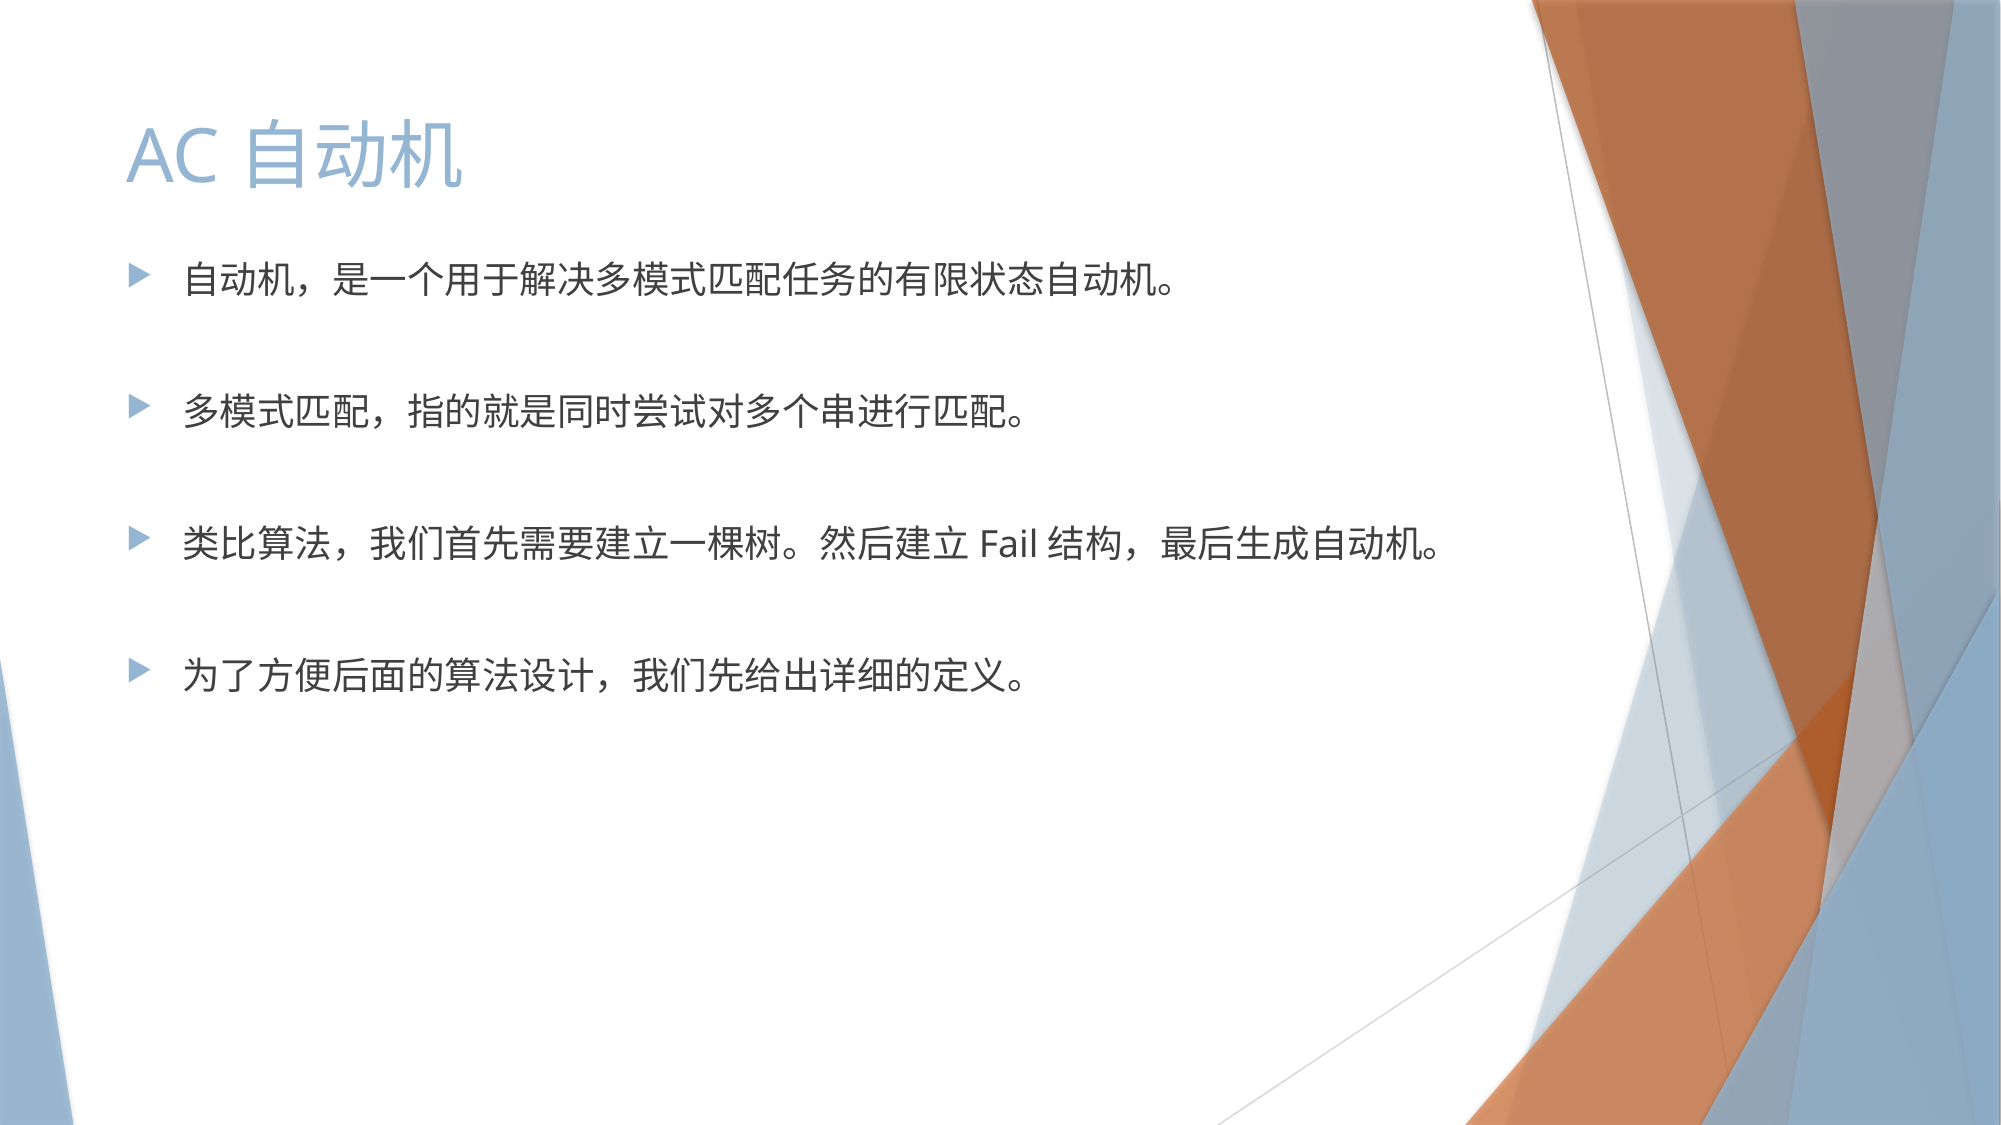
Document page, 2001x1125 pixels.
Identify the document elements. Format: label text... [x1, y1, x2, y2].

title AC自动机 [111, 99, 1522, 229]
